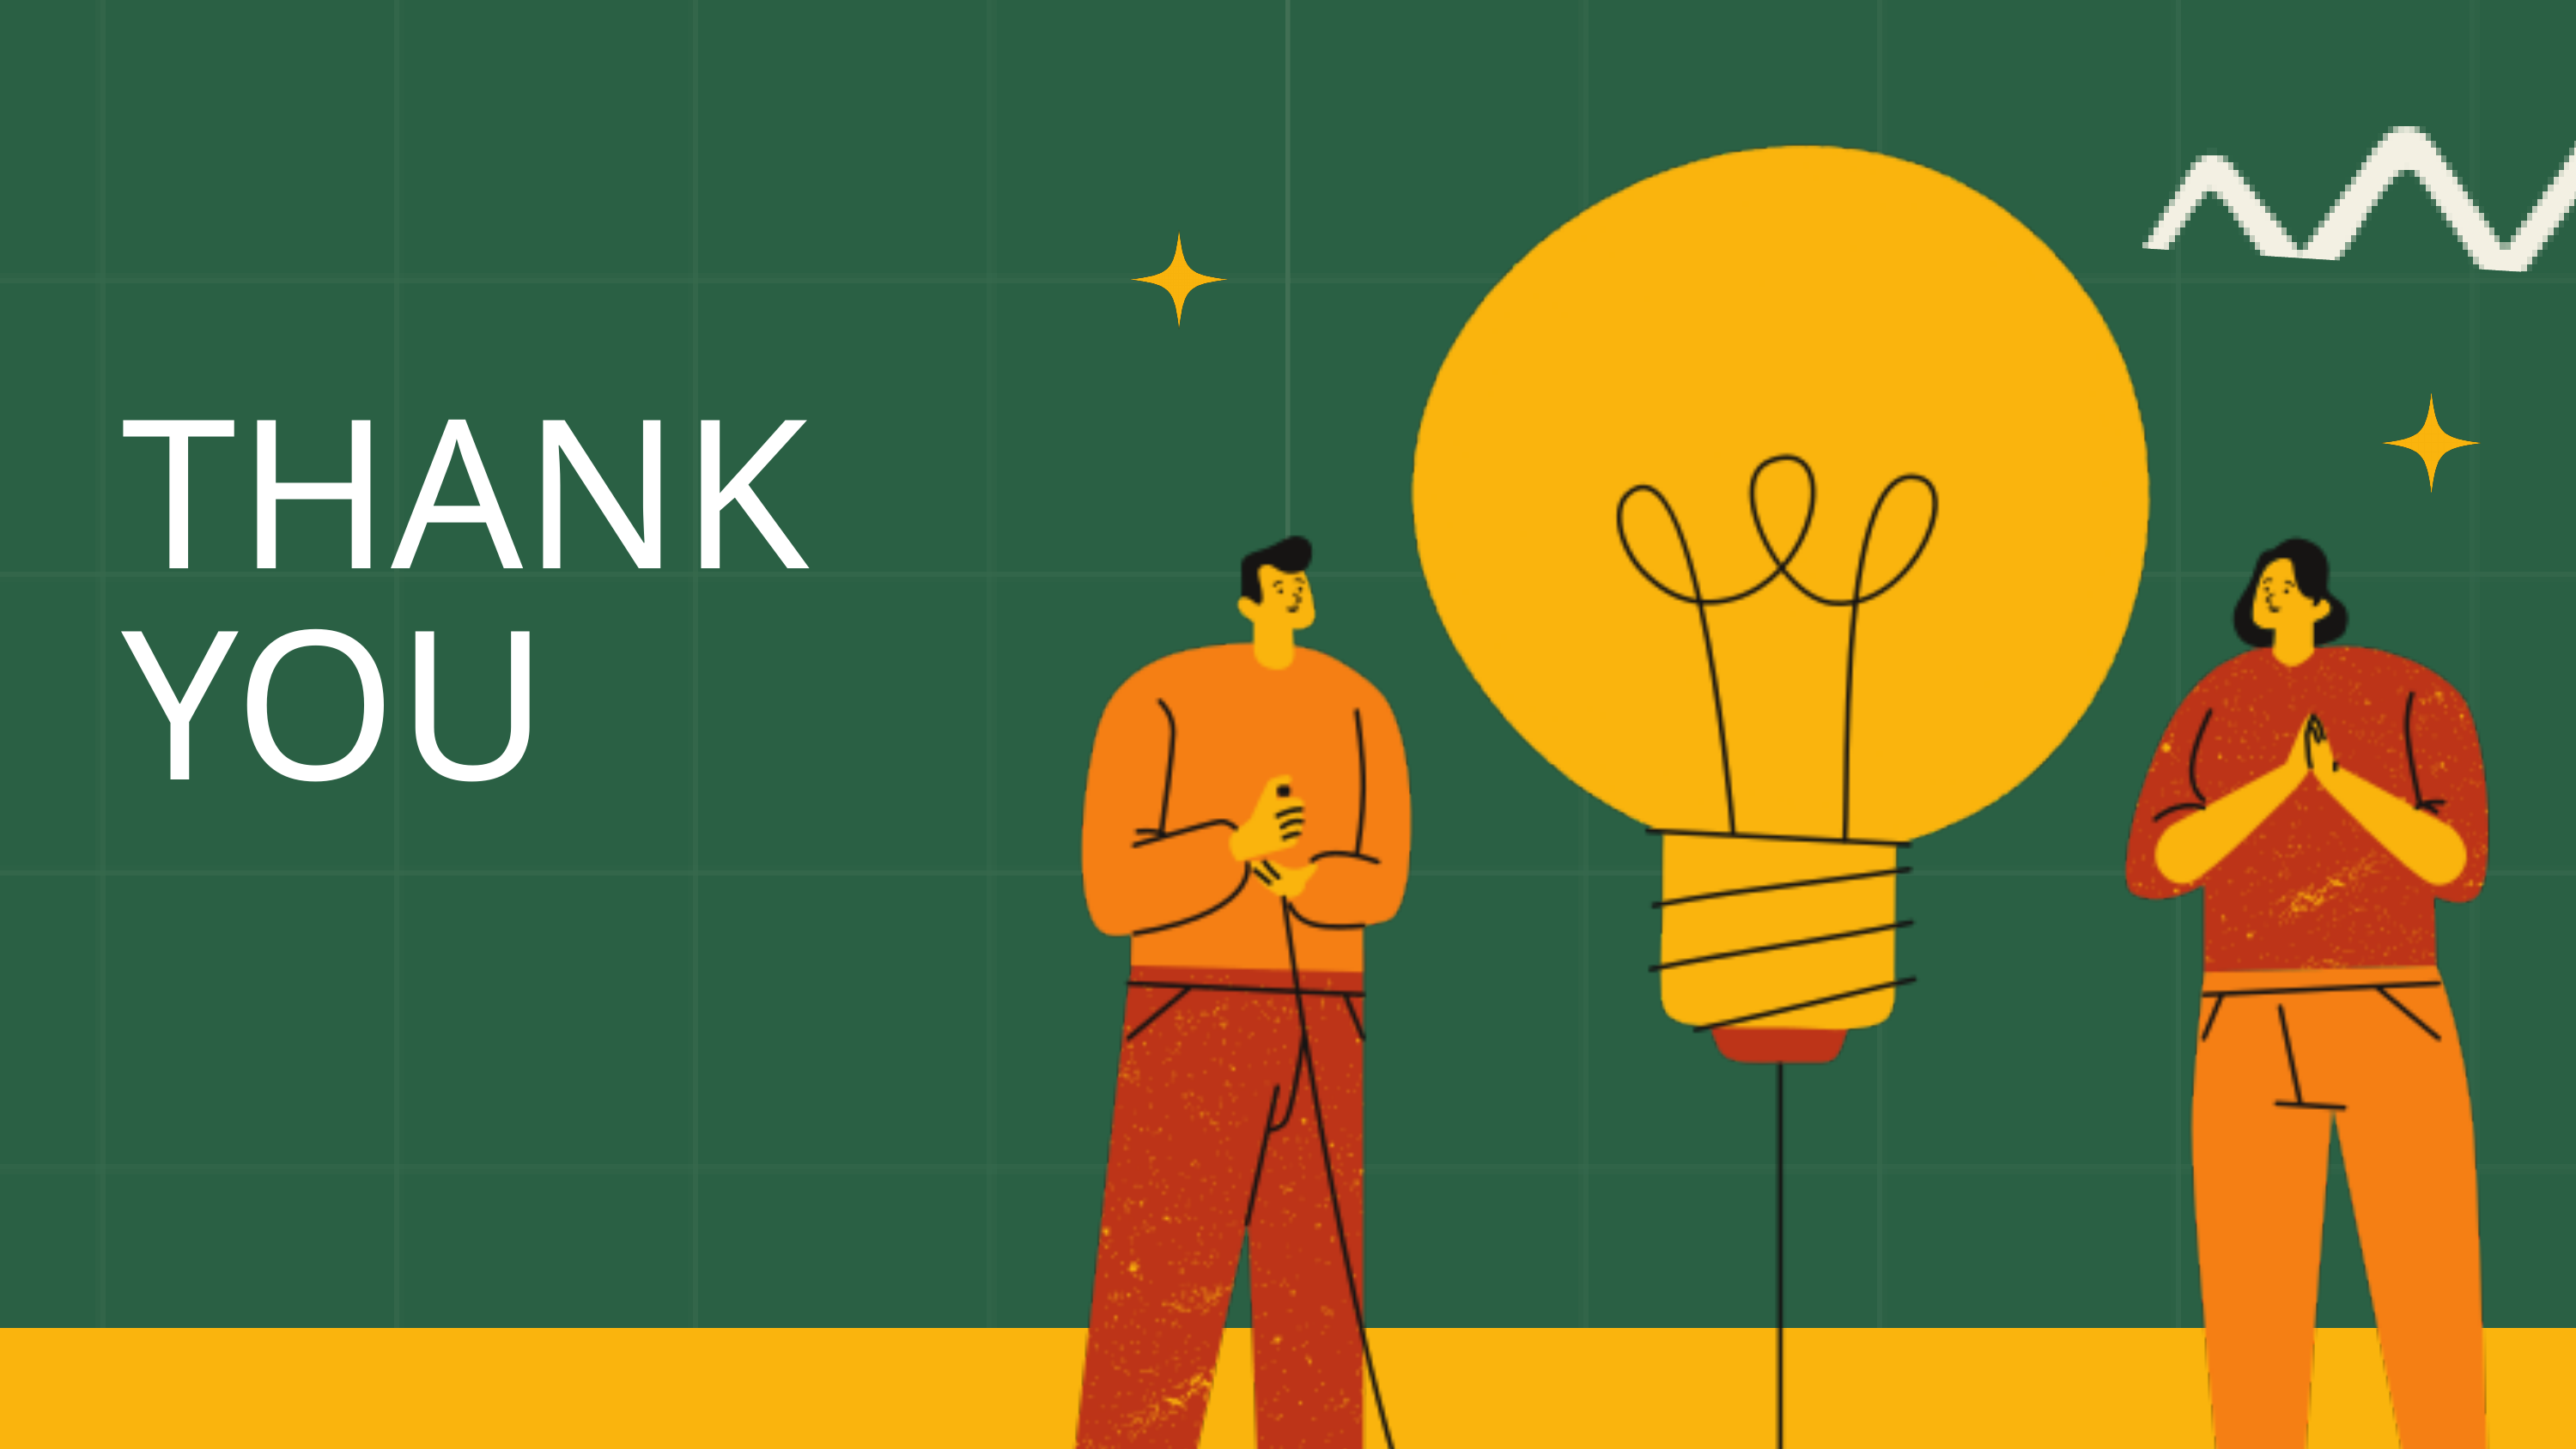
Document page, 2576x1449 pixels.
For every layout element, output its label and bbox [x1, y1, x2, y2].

text_box [0, 1327, 2576, 1449]
text_box [0, 0, 2576, 1325]
